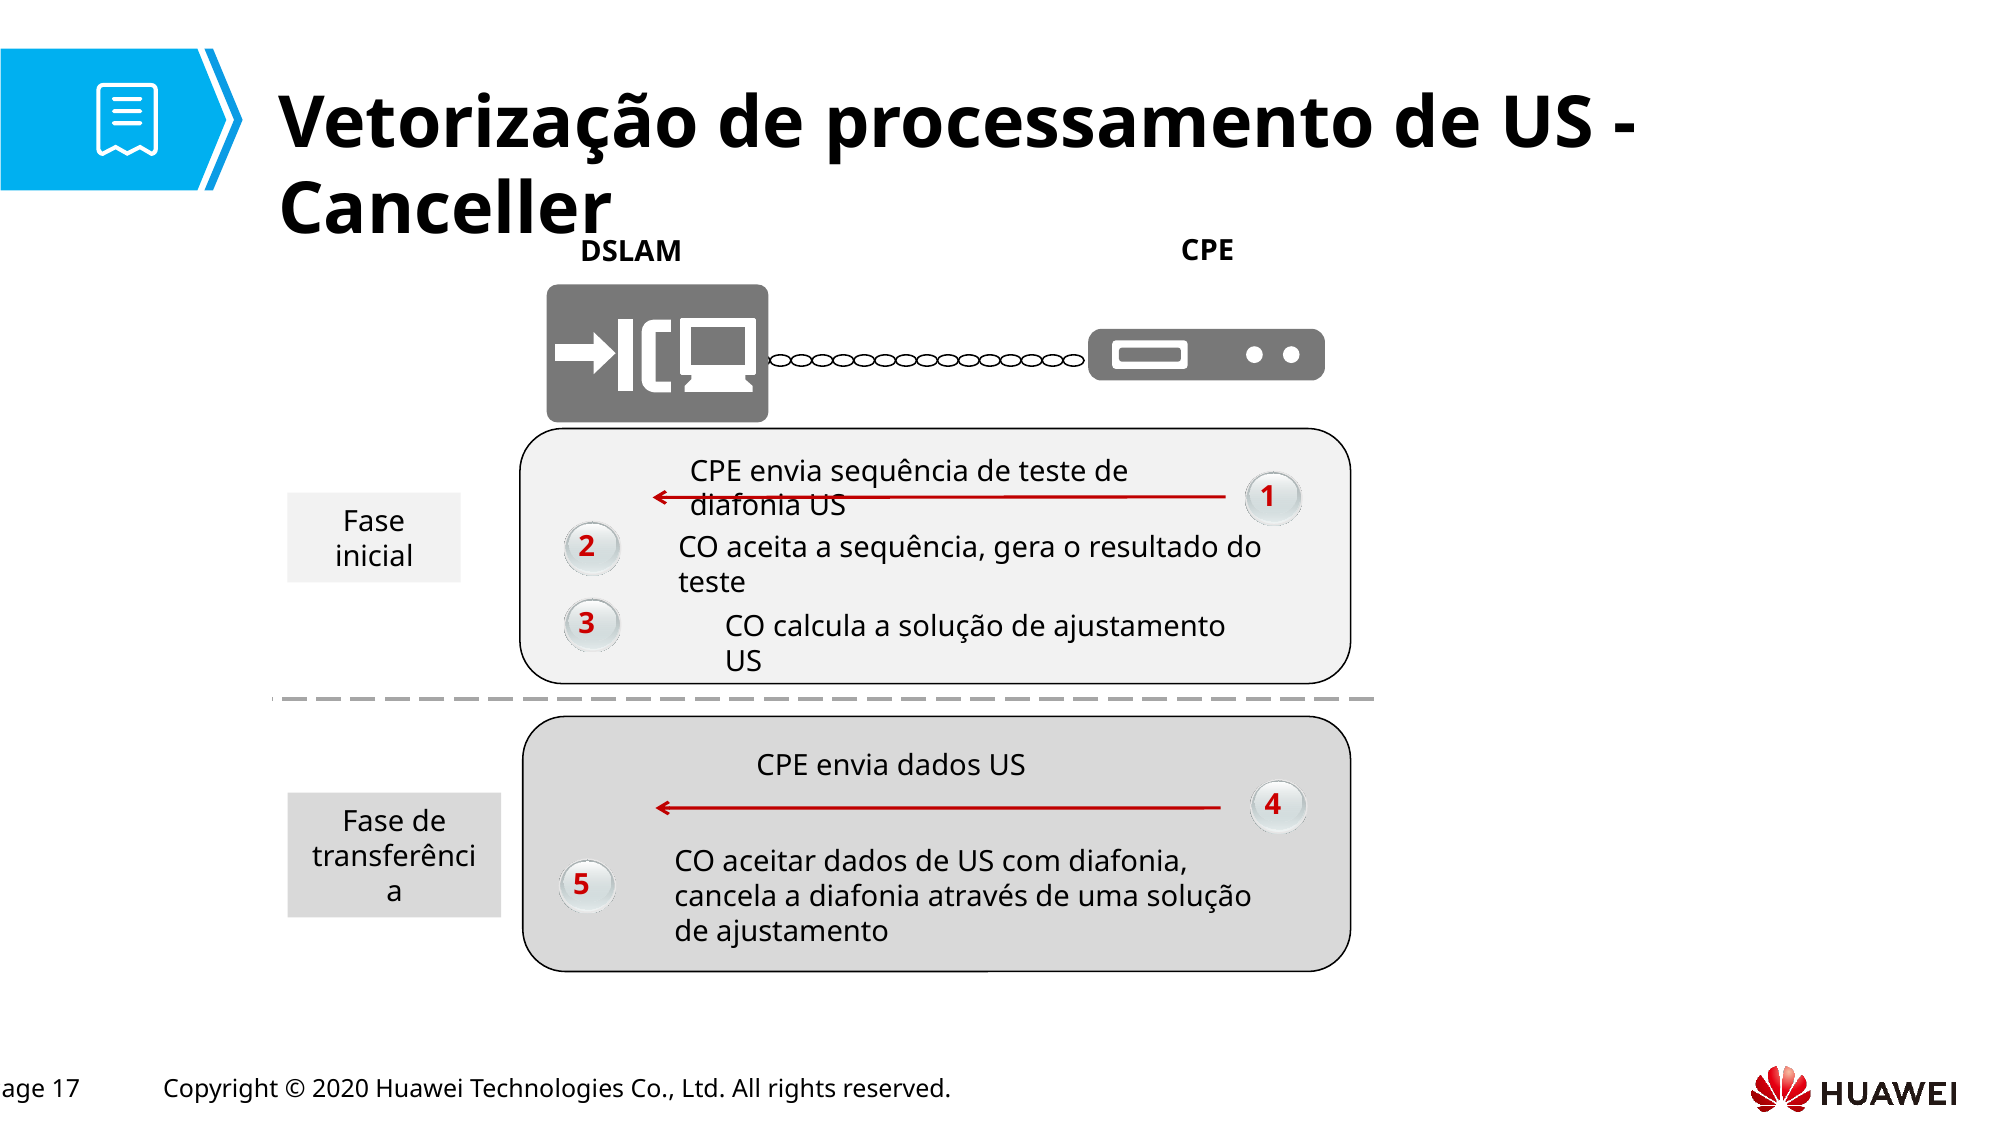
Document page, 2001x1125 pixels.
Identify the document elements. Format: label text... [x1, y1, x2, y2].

picture [1751, 1066, 1956, 1112]
title Vetorização de processamento de US - Canceller [261, 67, 1875, 173]
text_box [133, 224, 1867, 972]
